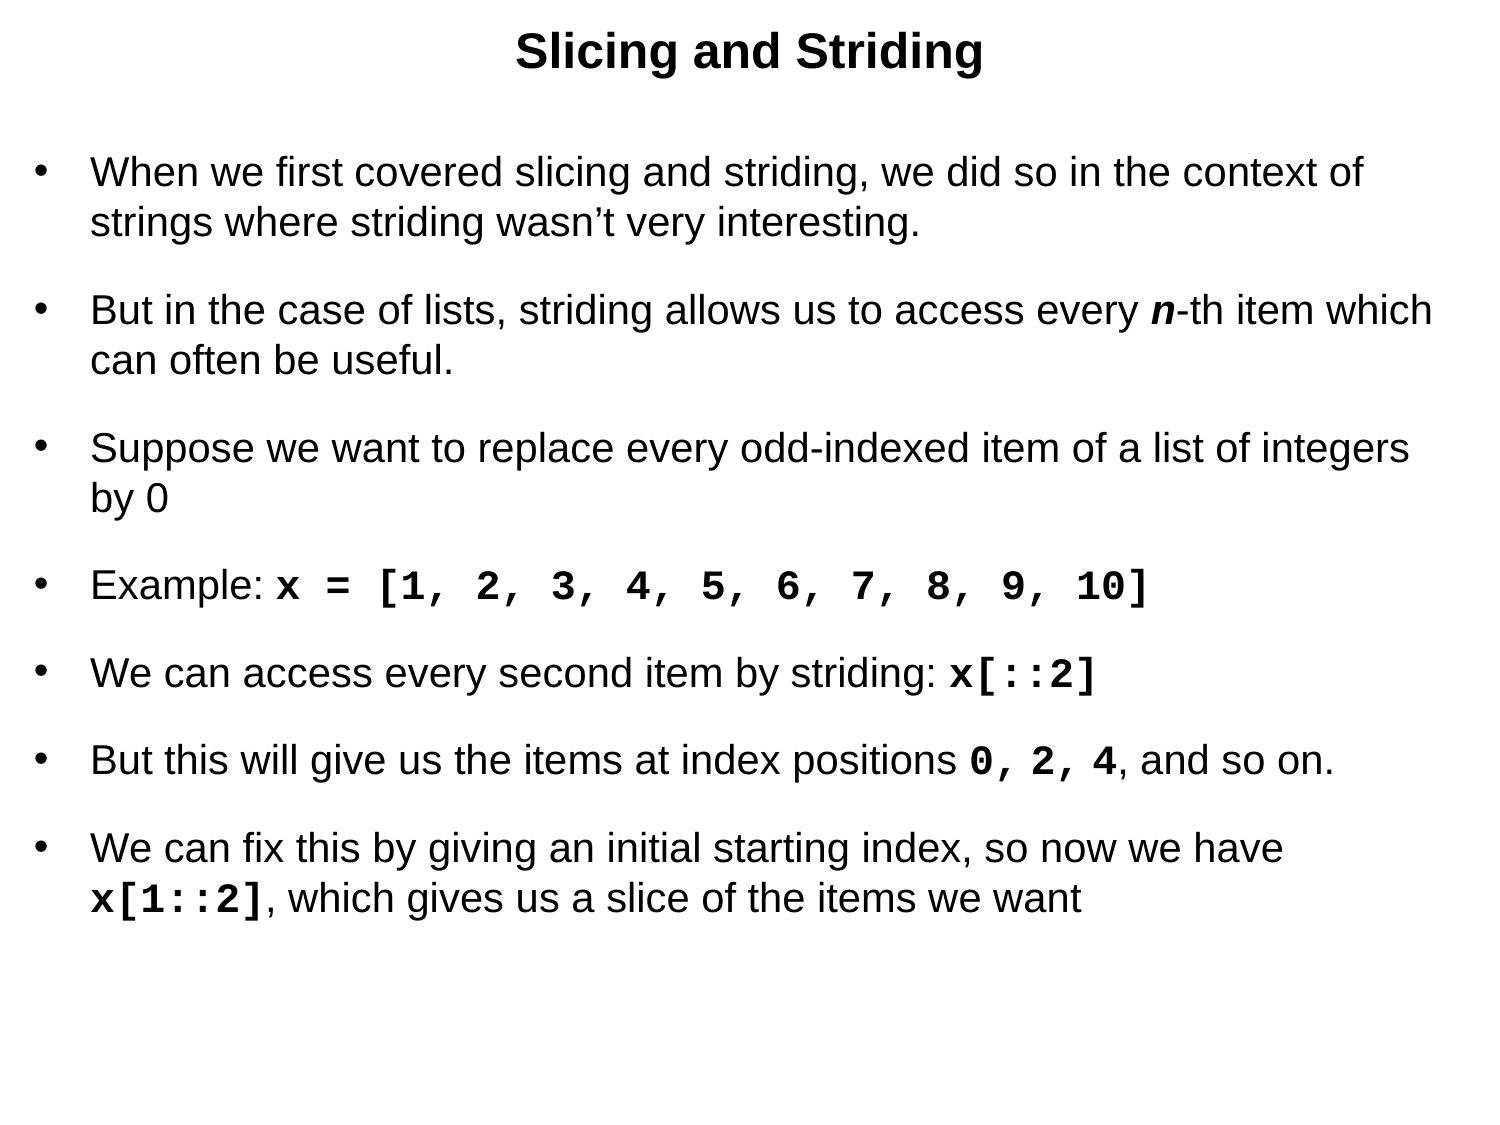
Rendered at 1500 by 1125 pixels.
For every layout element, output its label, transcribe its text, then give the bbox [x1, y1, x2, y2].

list When we first covered slicing and striding, we did so in the context of strings where striding wasn’t very interesting. But in the case of lists, striding allows us to access every n-th item which can often be useful. Suppose we want to replace every odd-indexed item of a list of integers by 0 Example: x = [1, 2, 3, 4, 5, 6, 7, 8, 9, 10] We can access every second item by striding: x[::2] But this will give us the items at index positions 0, 2, 4, and so on. We can fix this by giving an initial starting index, so now we have x[1::2], which gives us a slice of the items we want [18, 137, 1453, 1125]
title Slicing and Striding [75, 0, 1425, 98]
